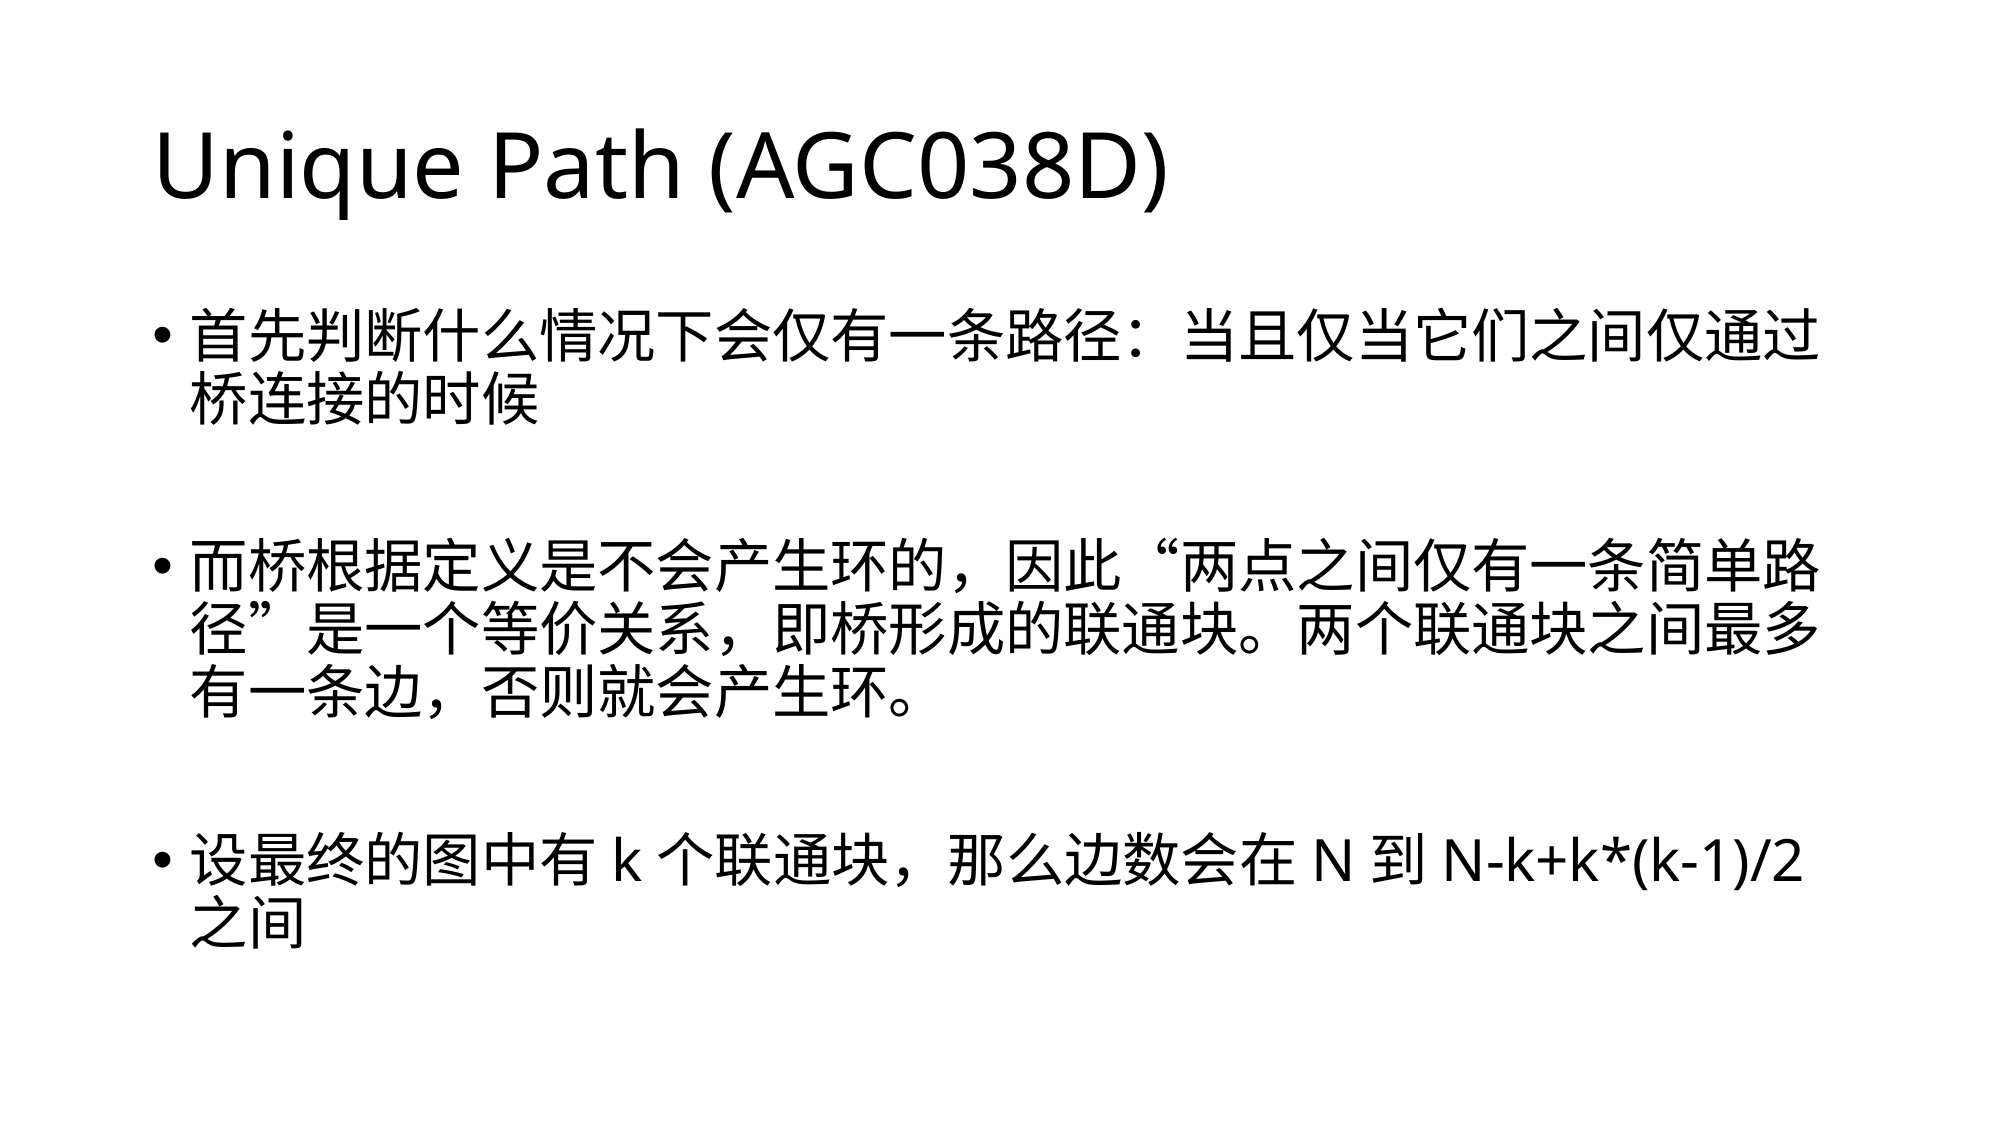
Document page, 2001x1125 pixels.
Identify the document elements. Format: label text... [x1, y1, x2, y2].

title Unique Path (AGC038D) [137, 59, 1863, 278]
list 首先判断什么情况下会仅有一条路径：当且仅当它们之间仅通过桥连接的时候 而桥根据定义是不会产生环的，因此“两点之间仅有一条简单路径”是一个等价关系，即桥形成的联通块。两个联通块之间最多有一条边，否则就会产生环。 设最终的图中有k个联通块，那么边数会在N到N-k+k*(k-1)/2之间 [137, 299, 1863, 1014]
